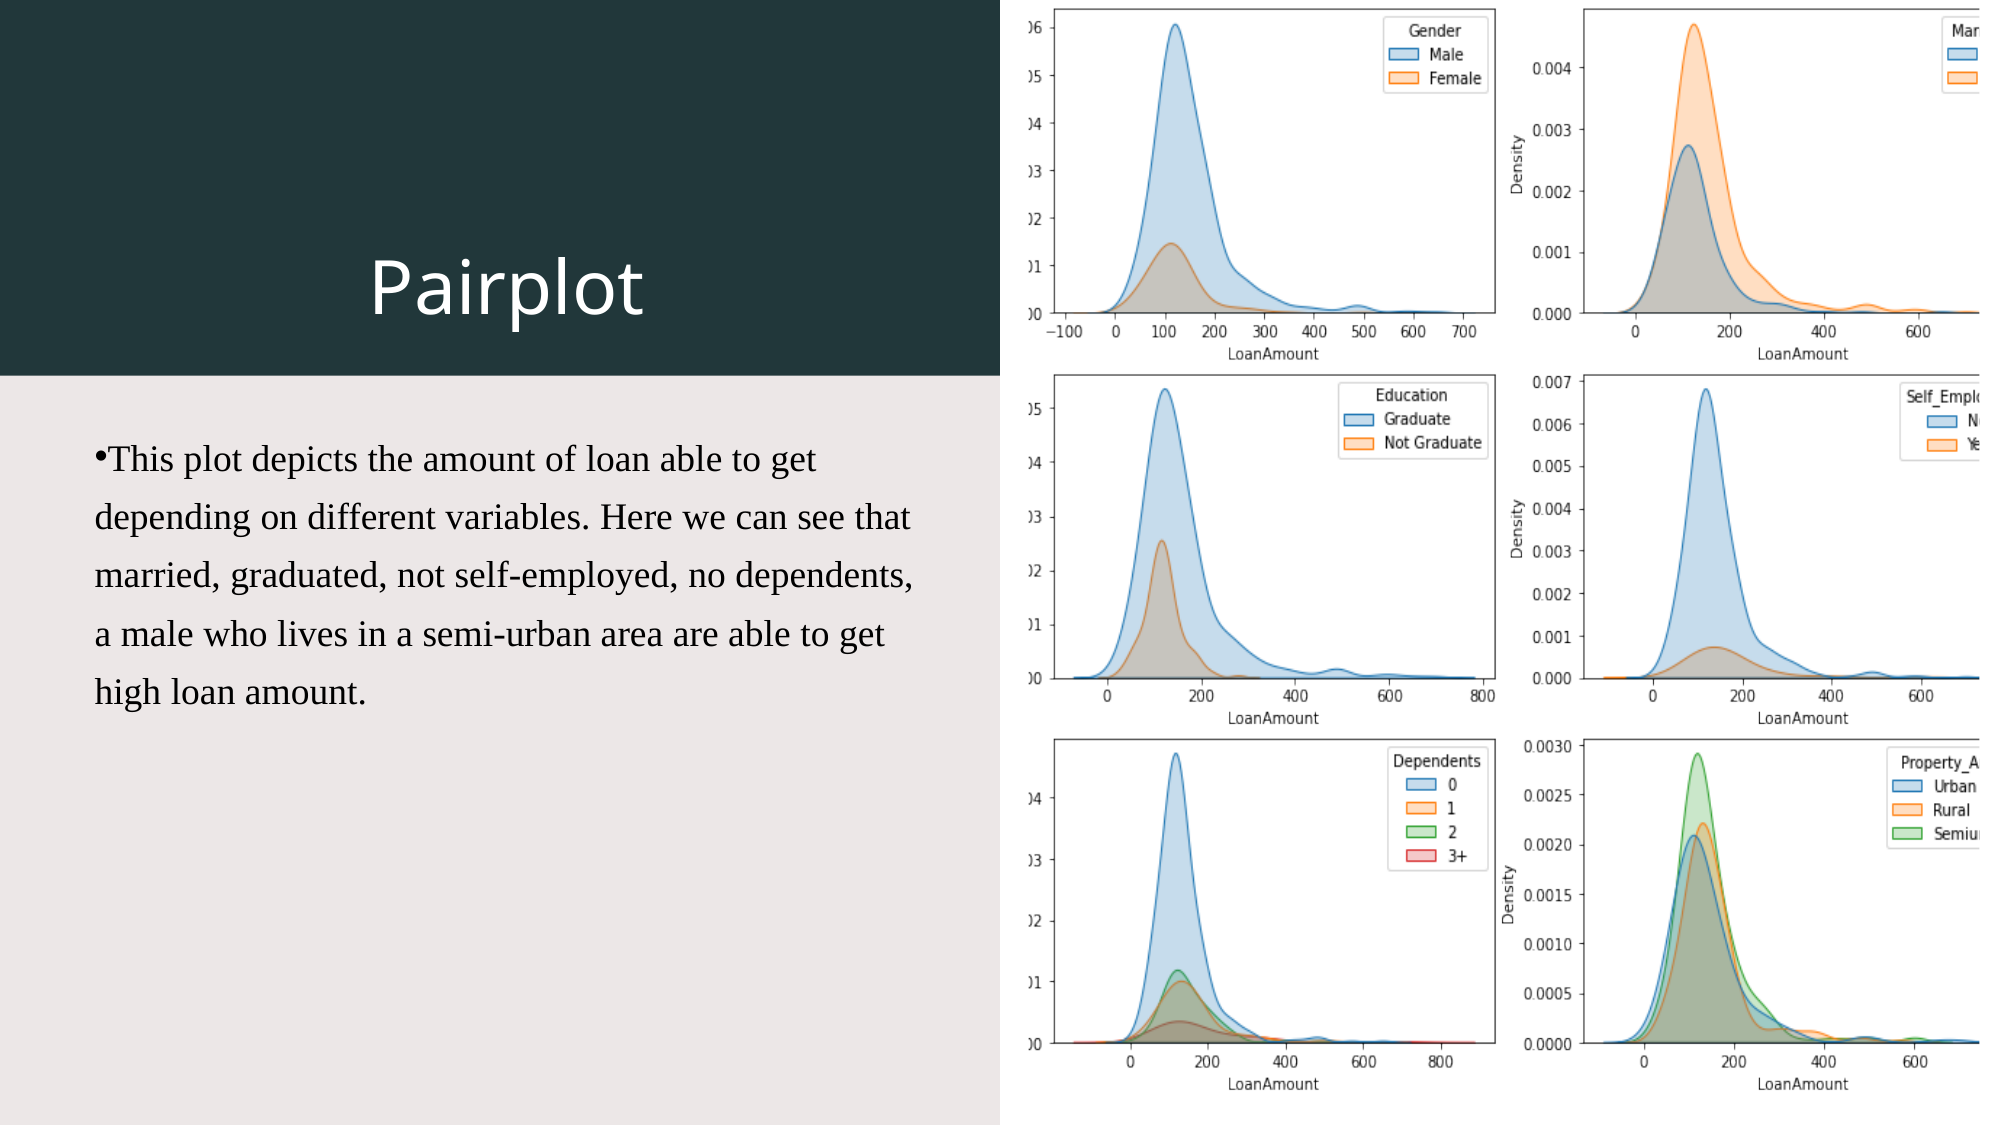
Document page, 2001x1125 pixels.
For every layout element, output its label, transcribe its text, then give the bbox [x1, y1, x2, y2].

title Pairplot [79, 75, 935, 338]
picture [1028, 0, 1980, 1103]
list This plot depicts the amount of loan able to get depending on different variables. Here we can see that married, graduated, not self-employed, no dependents, a male who lives in a semi-urban area are able to get high loan amount. [79, 412, 935, 963]
